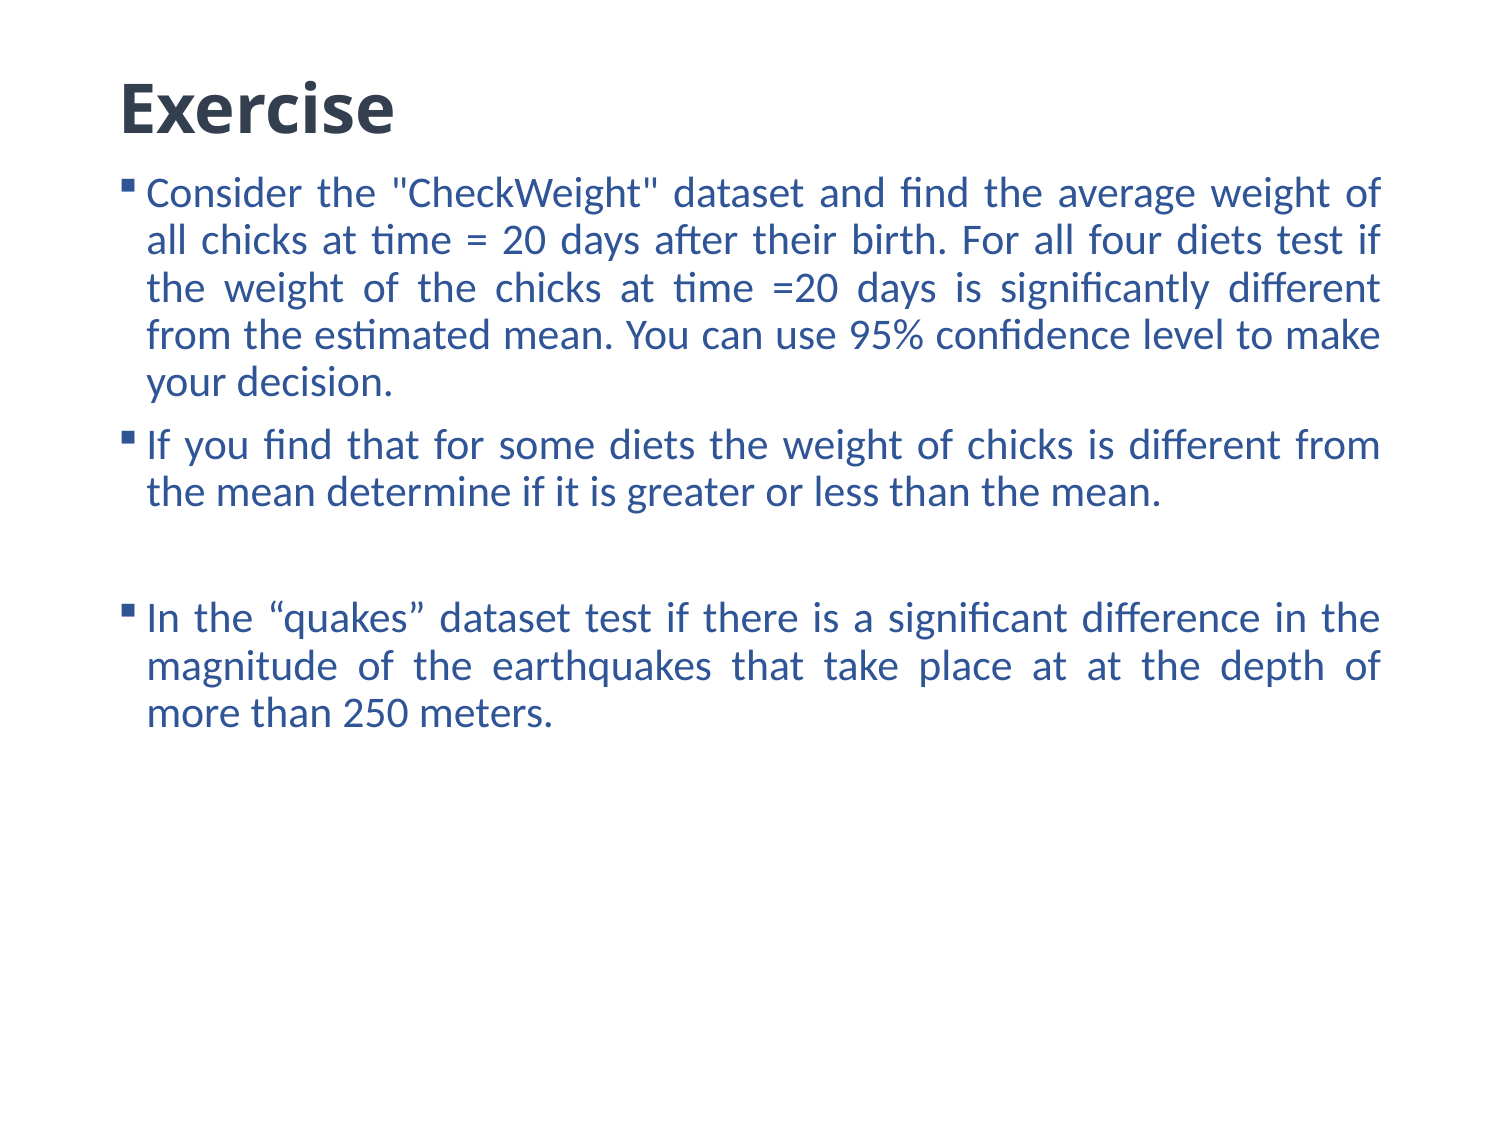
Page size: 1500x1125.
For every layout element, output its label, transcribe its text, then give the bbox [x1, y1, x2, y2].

list Consider the "CheckWeight" dataset and find the average weight of all chicks at time = 20 days after their birth. For all four diets test if the weight of the chicks at time =20 days is significantly different from the estimated mean. You can use 95% confidence level to make your decision. If you find that for some diets the weight of chicks is different from the mean determine if it is greater or less than the mean. In the “quakes” dataset test if there is a significant difference in the magnitude of the earthquakes that take place at at the depth of more than 250 meters. [103, 162, 1397, 1014]
title Exercise [103, 59, 1397, 162]
